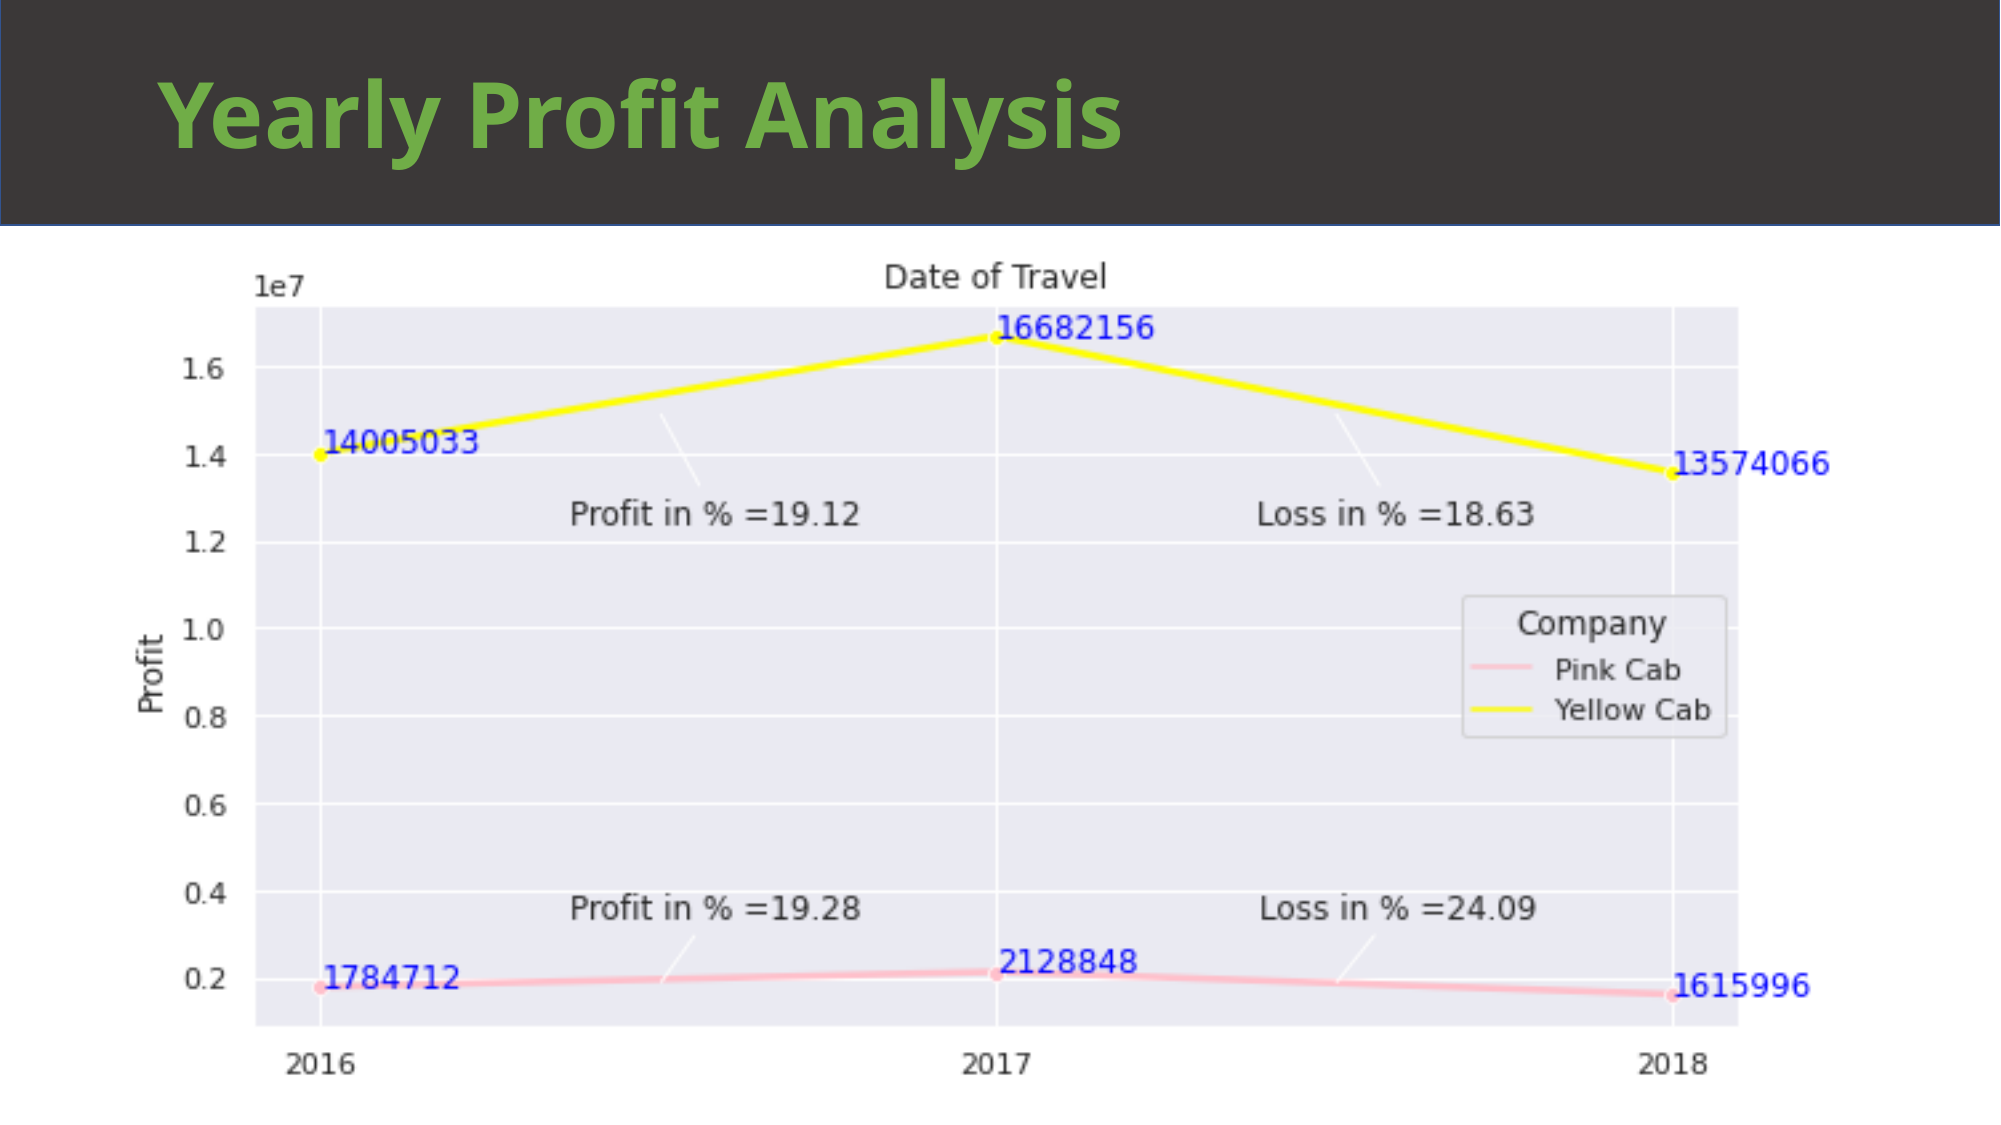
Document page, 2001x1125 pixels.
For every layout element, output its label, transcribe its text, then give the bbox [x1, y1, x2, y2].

picture [118, 244, 1851, 1099]
text_box Yearly Profit Analysis [0, 0, 2000, 226]
